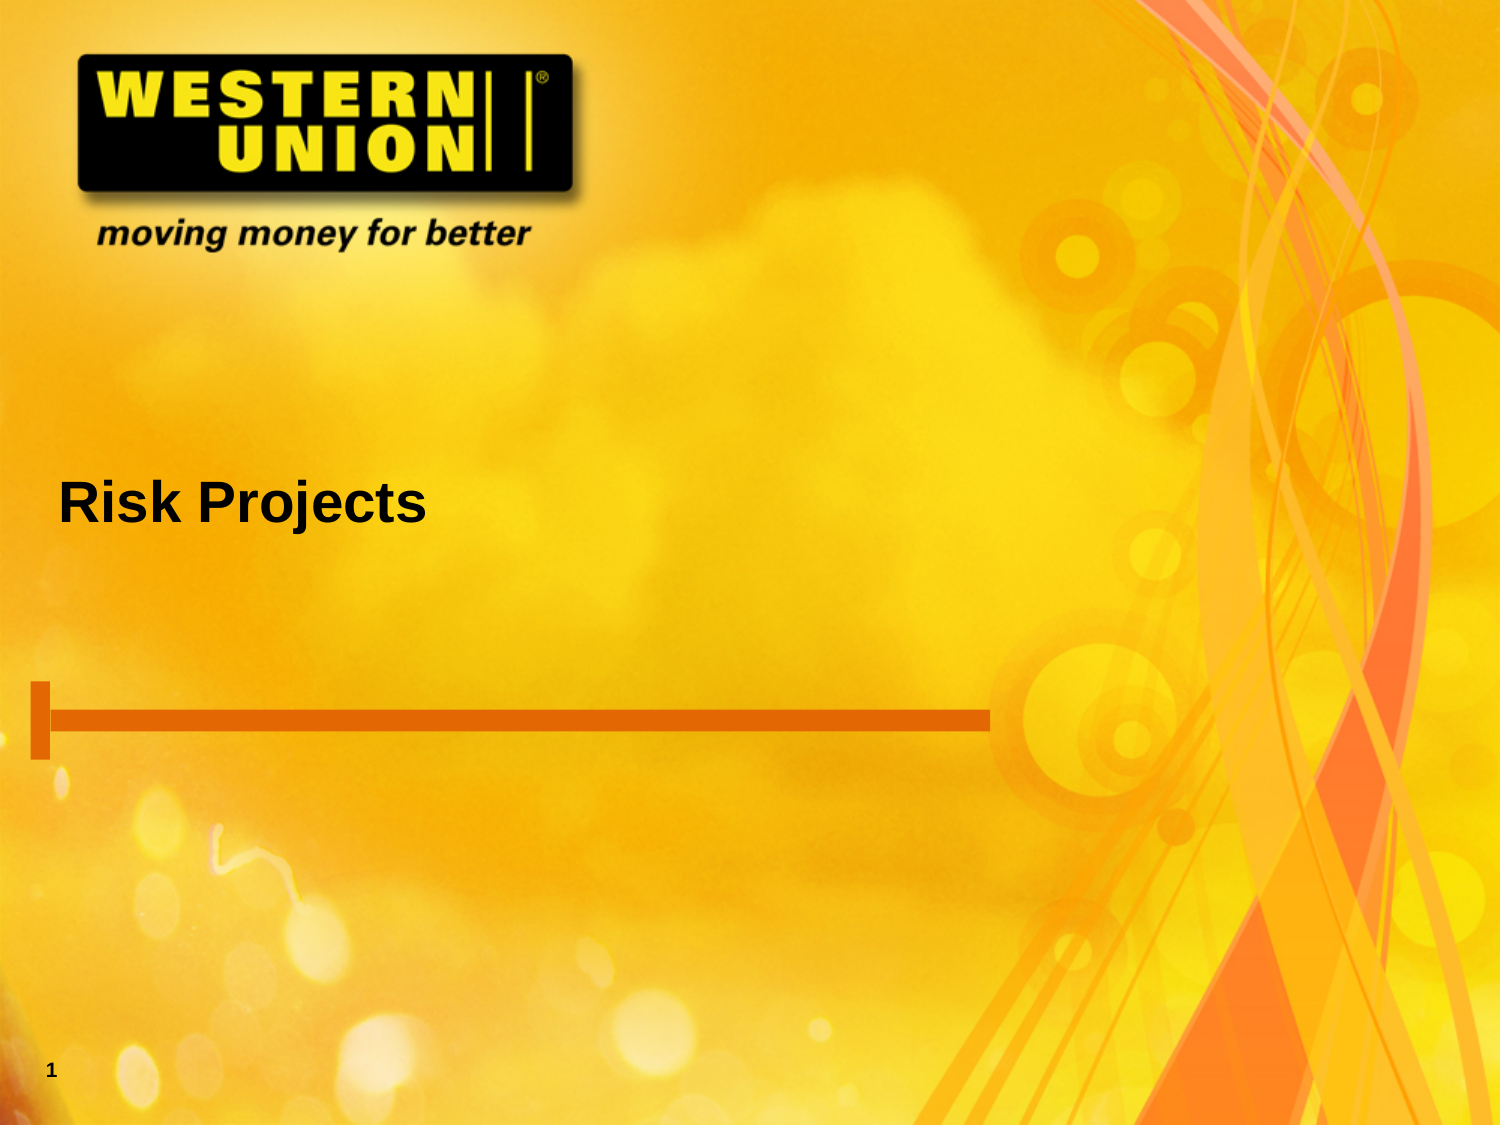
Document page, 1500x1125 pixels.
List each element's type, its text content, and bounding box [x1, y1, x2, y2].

title Risk Projects [43, 363, 1364, 645]
picture [0, 0, 1500, 1125]
slide_number 1 [0, 1049, 73, 1092]
